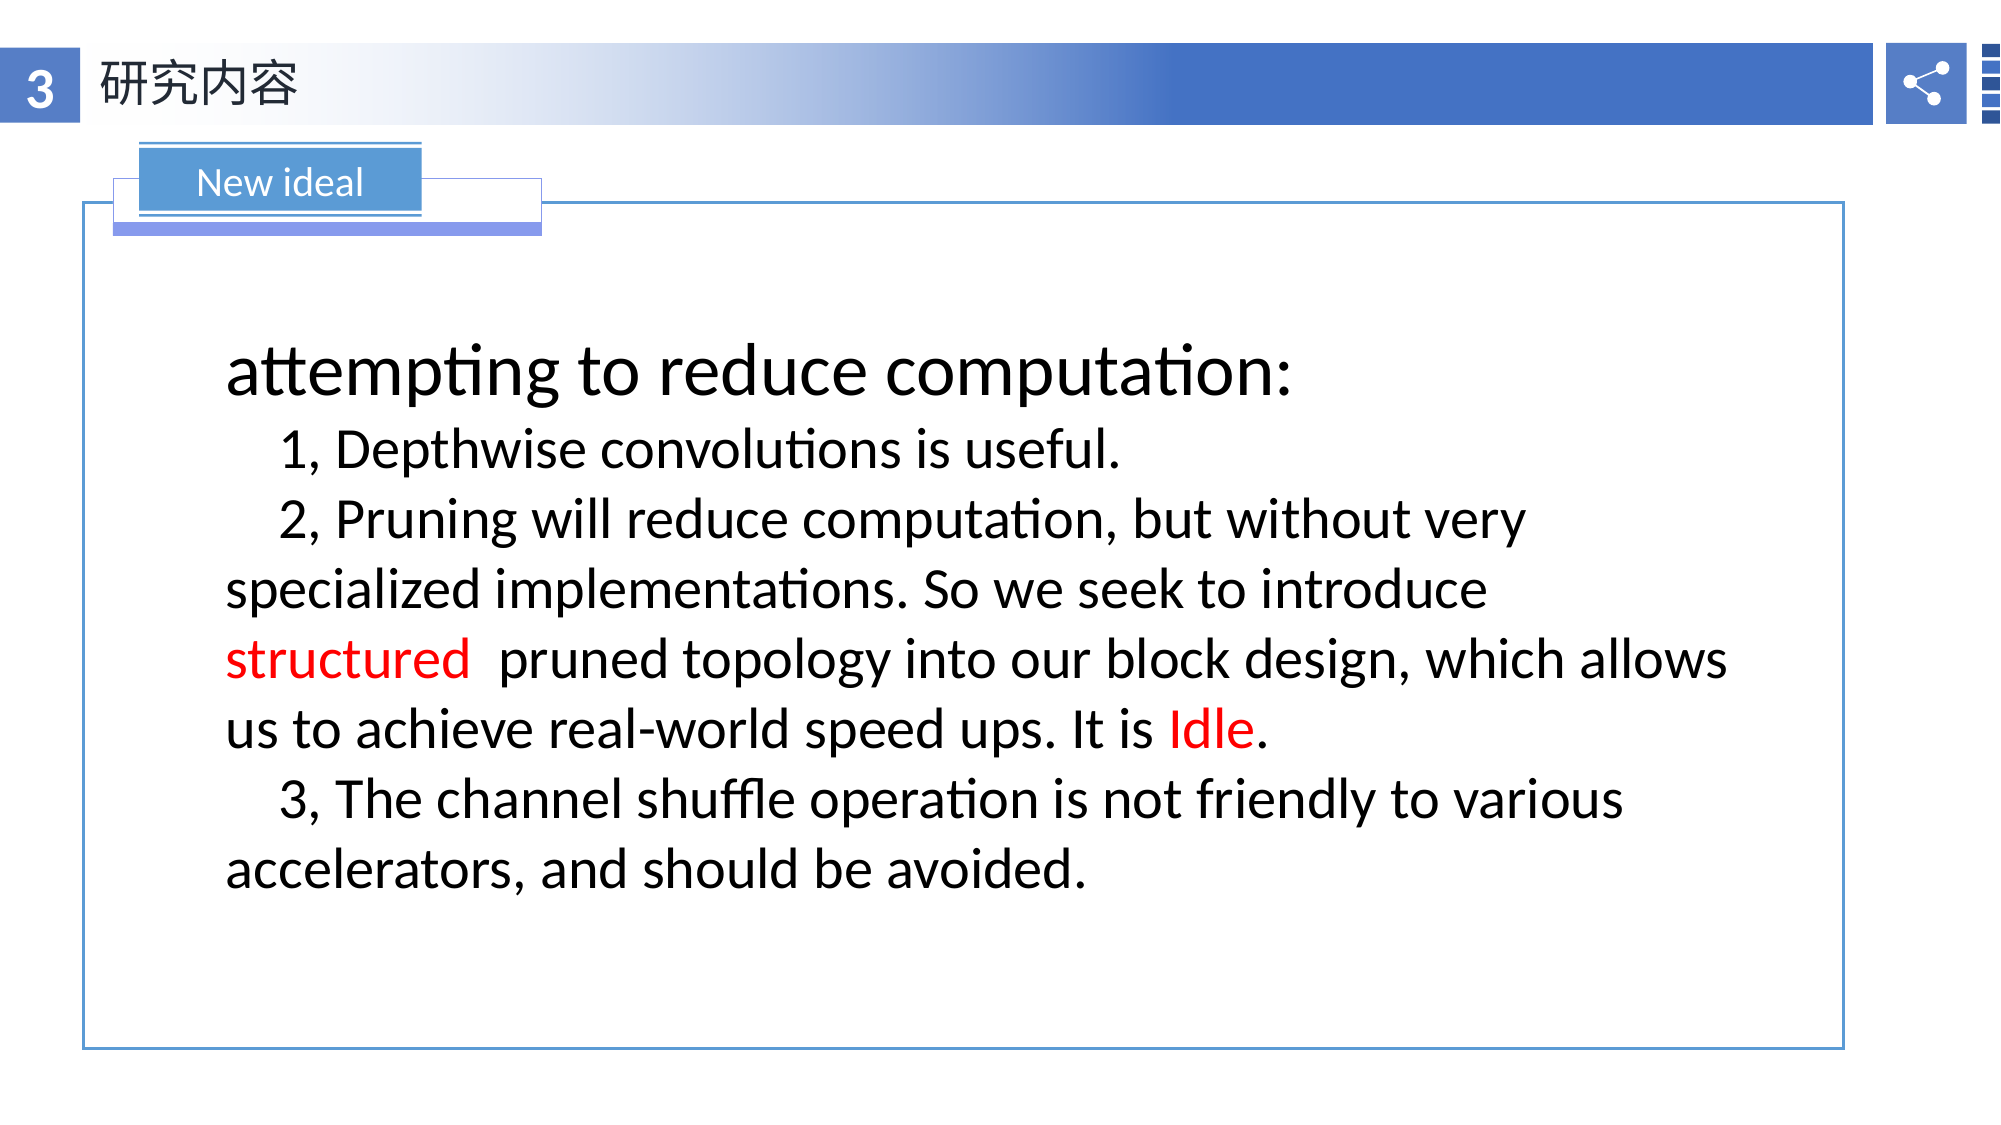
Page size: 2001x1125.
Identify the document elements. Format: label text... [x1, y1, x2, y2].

text_box attempting to reduce computation: 1, Depthwise convolutions is useful. 2, Pruning will reduce computation, but without very specialized implementations. So we seek to introduce structured pruned topology into our block design, which allows us to achieve real-world speed ups. It is Idle. 3, The channel shuffle operation is not friendly to various accelerators, and should be avoided. [210, 313, 1744, 908]
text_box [112, 141, 542, 236]
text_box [0, 42, 2000, 130]
text_box [83, 201, 1845, 1049]
